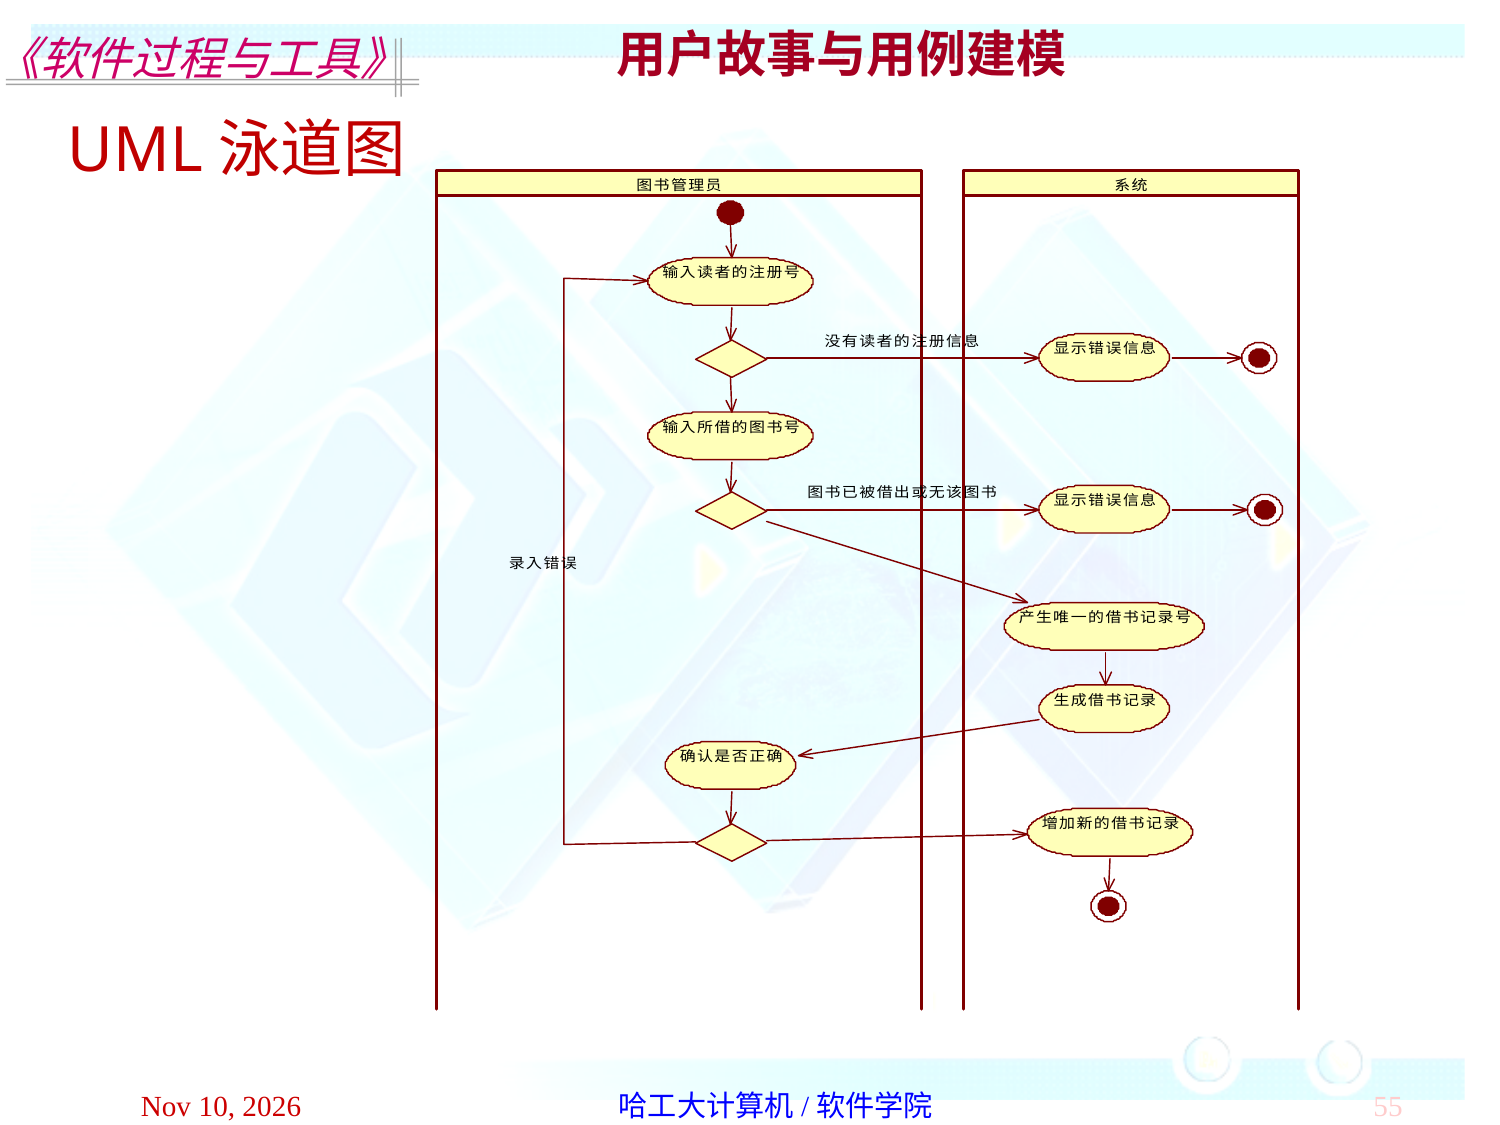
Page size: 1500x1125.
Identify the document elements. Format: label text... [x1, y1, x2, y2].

text_box 用户故事与用例建模 [389, 15, 1294, 90]
picture [407, 144, 1329, 1035]
text_box UML泳道图 [53, 101, 1447, 209]
